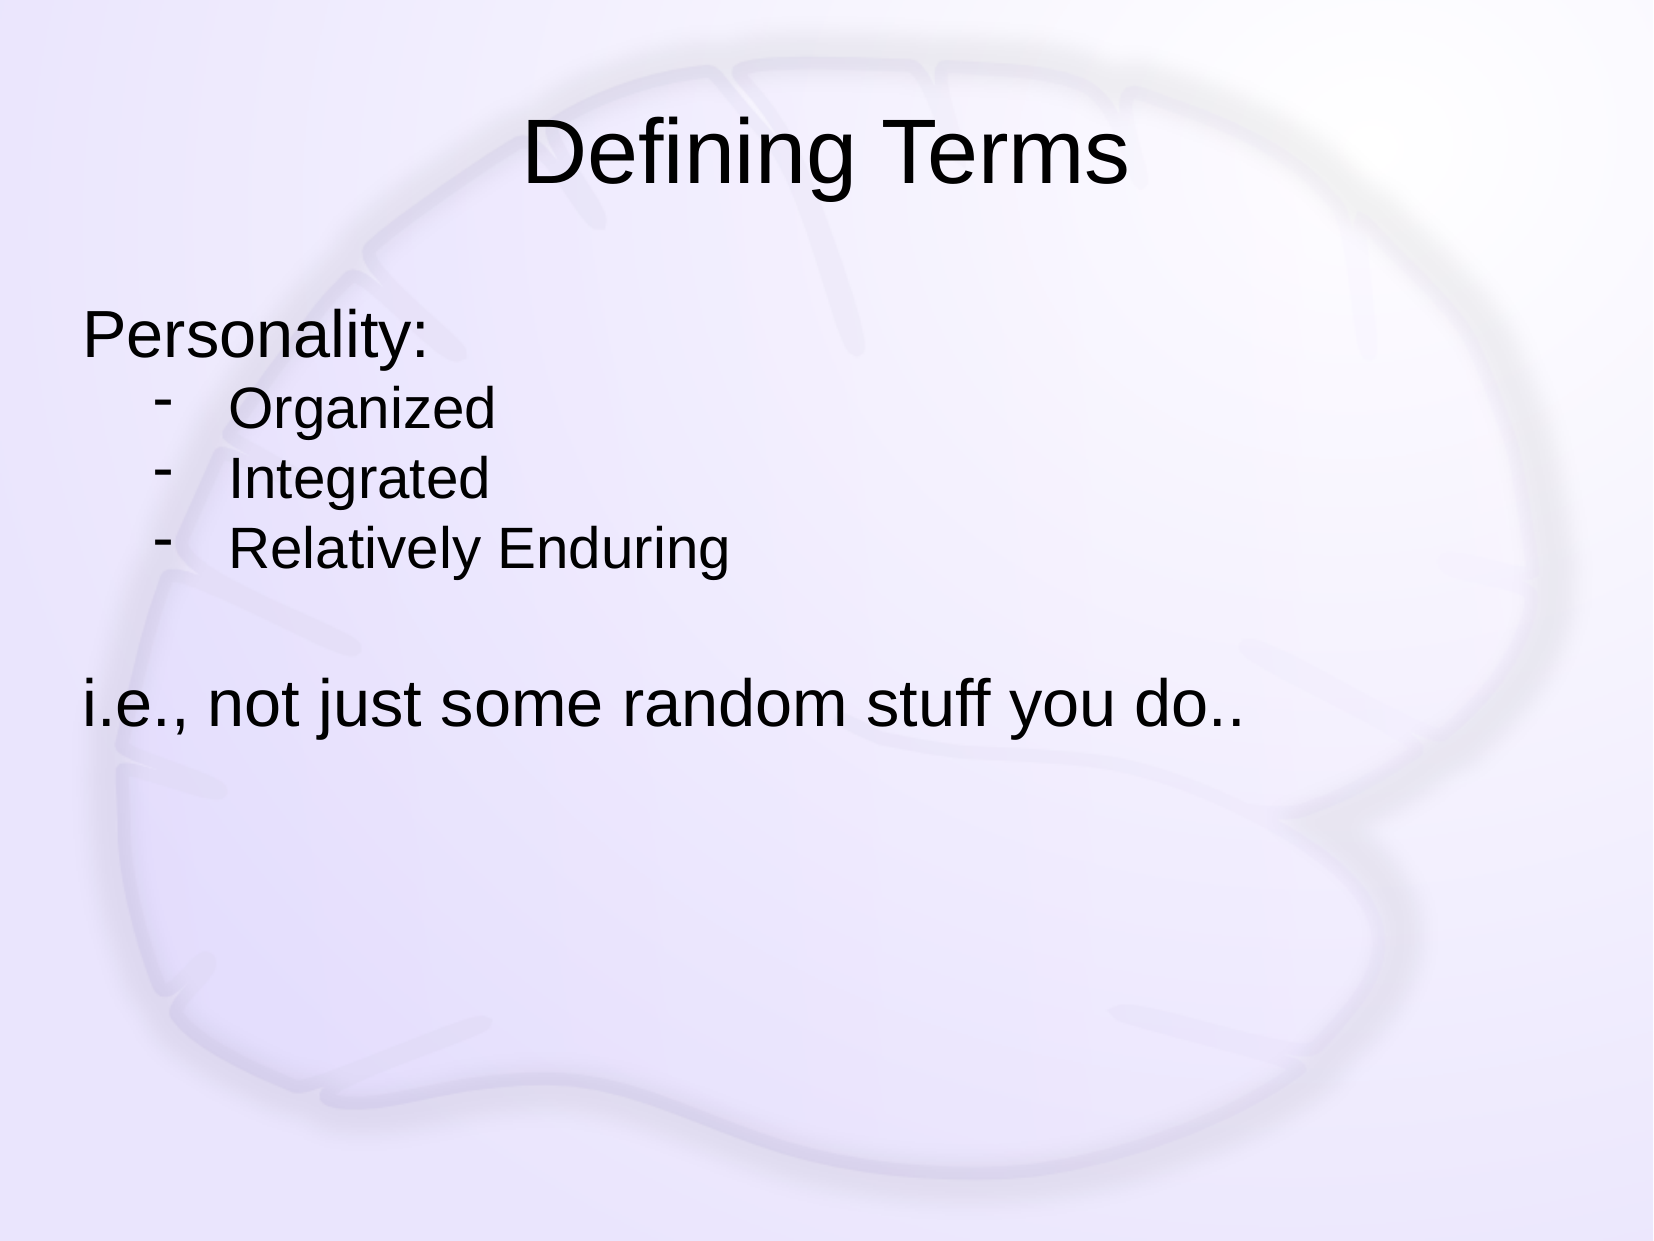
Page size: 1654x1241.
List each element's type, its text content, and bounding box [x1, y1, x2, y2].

title Defining Terms [82, 49, 1571, 257]
list Personality: Organized Integrated Relatively Enduring i.e., not just some random stuff you do.. [82, 290, 1571, 1110]
picture [0, 0, 1654, 1241]
